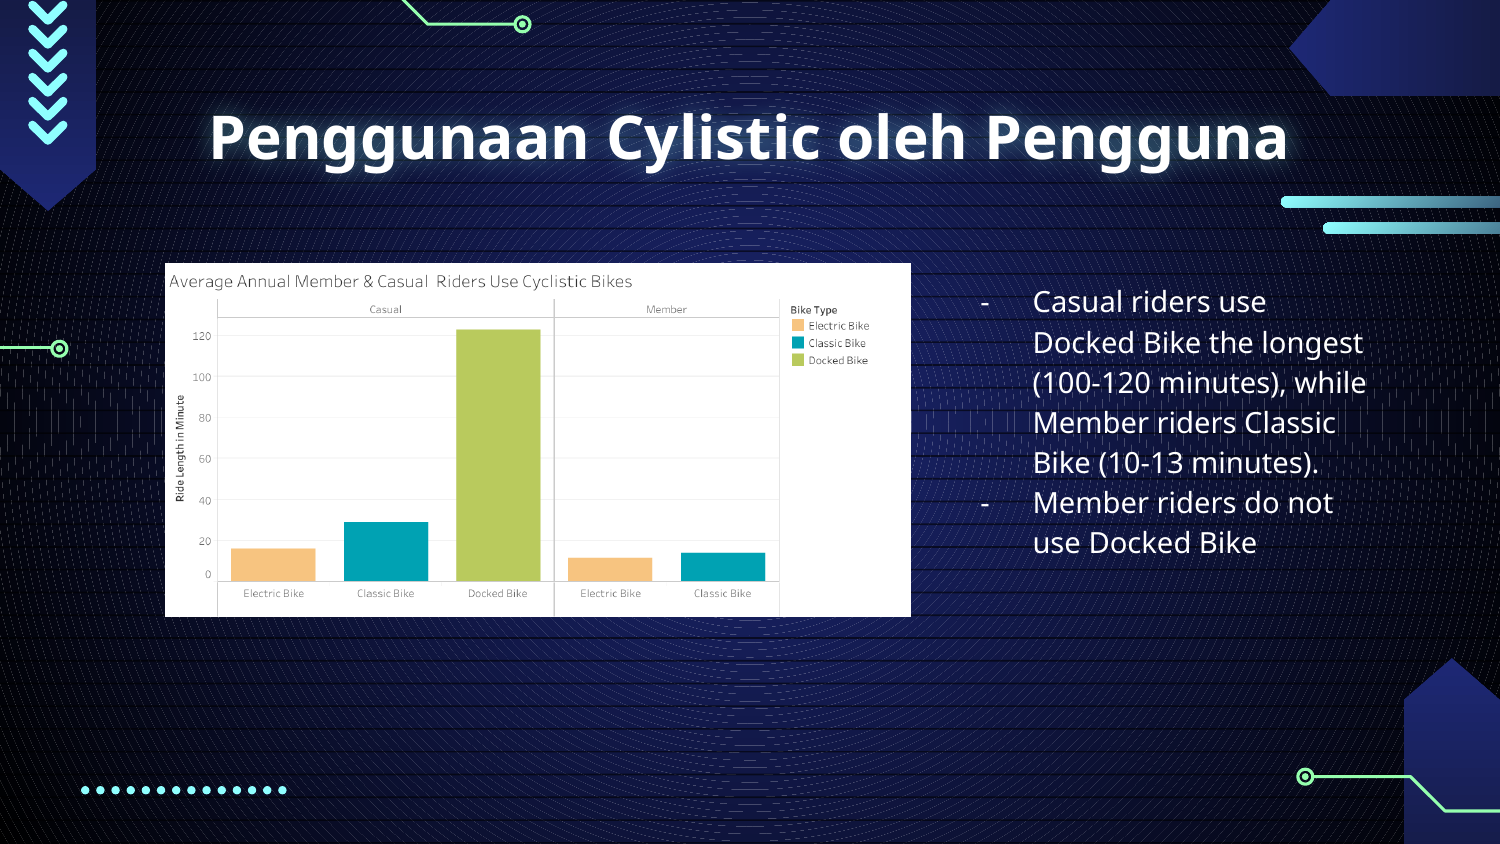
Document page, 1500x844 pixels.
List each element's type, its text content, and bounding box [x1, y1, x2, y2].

title Penggunaan Cylistic oleh Pengguna [116, 88, 1383, 183]
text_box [1280, 195, 1500, 234]
subtitle Casual riders use Docked Bike the longest (100-120 minutes), while Member riders Classic Bike (10-13 minutes). Member riders do not use Docked Bike [942, 263, 1383, 660]
picture [165, 263, 912, 617]
